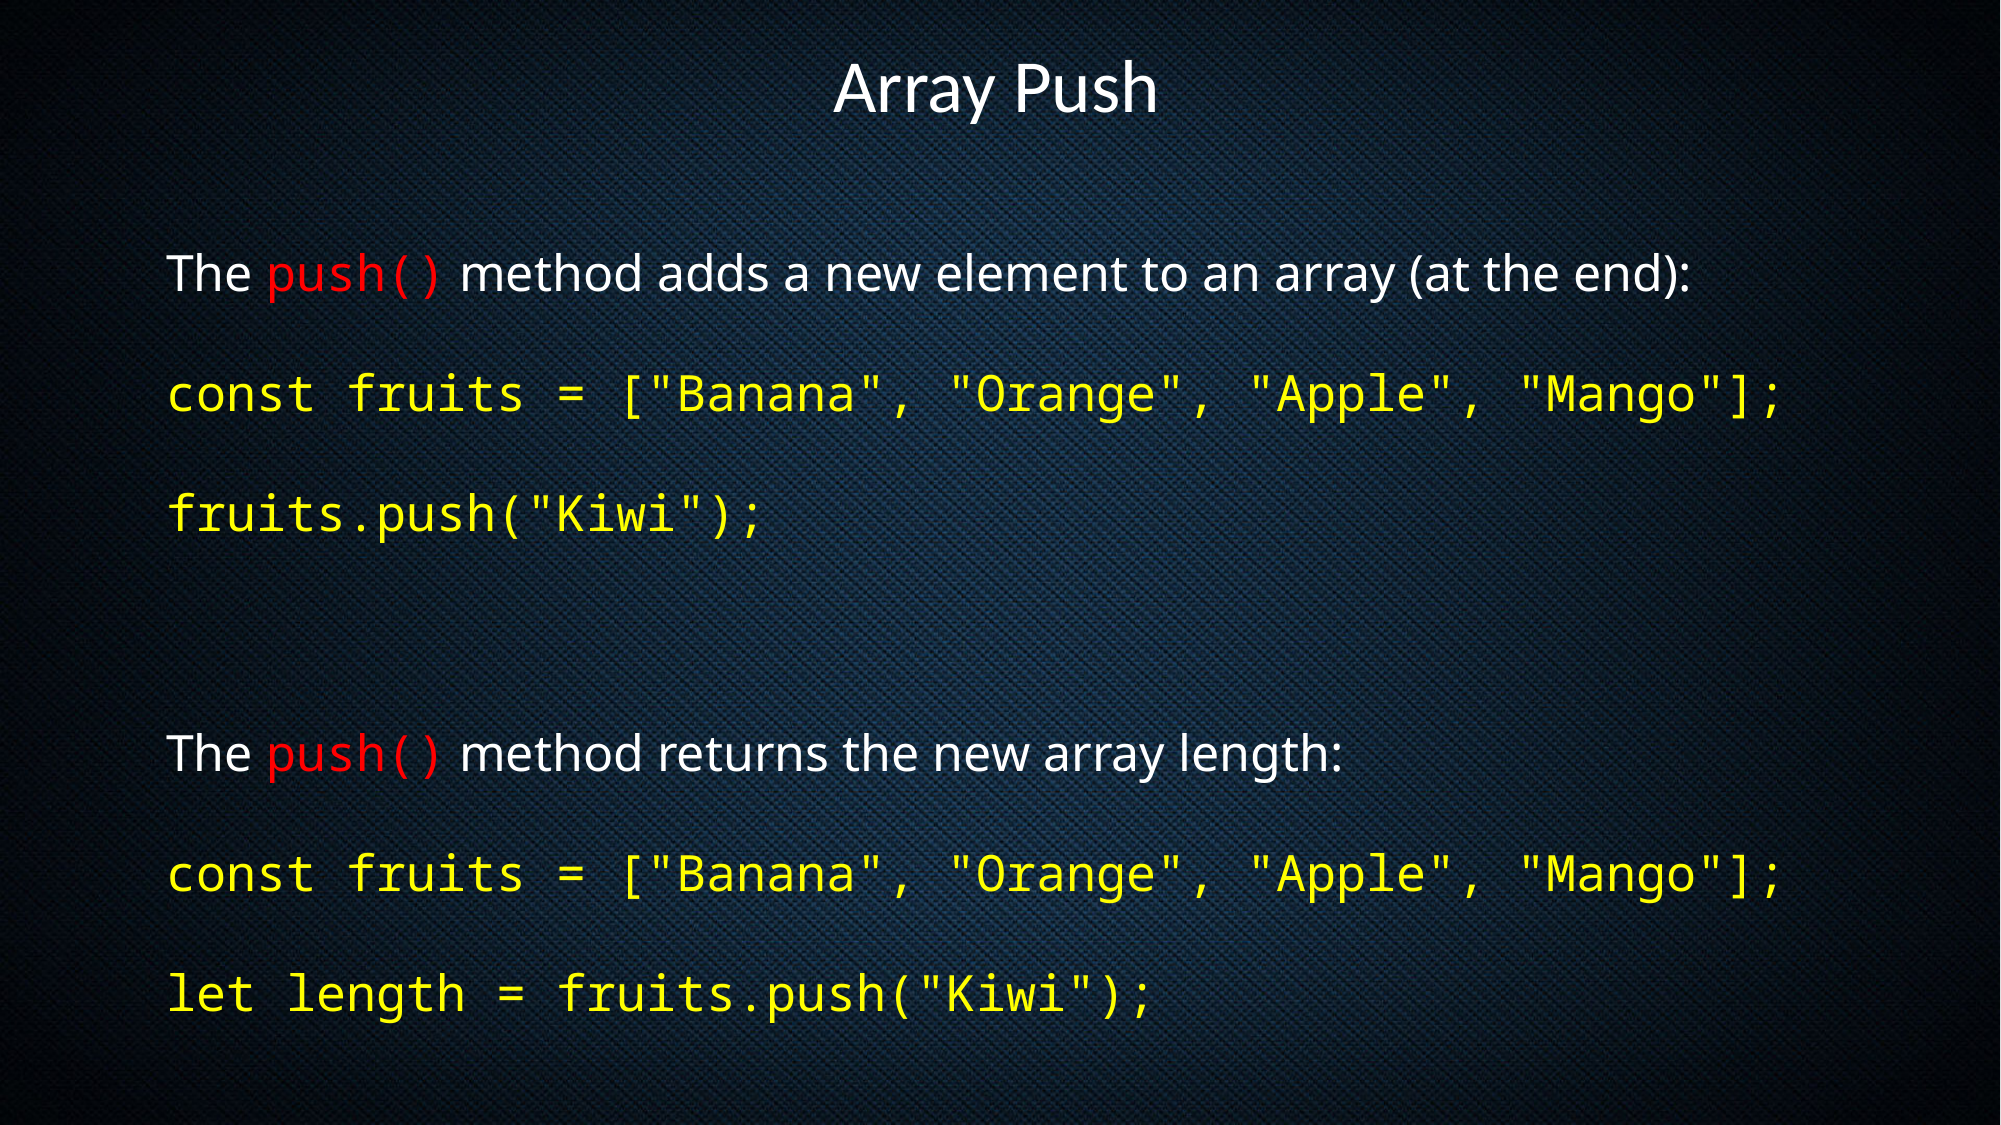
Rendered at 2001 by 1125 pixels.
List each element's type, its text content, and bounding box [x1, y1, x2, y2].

text_box Array Push [554, 30, 1439, 136]
picture [0, 0, 2001, 1125]
text_box The push() method adds a new element to an array (at the end): const fruits = ["Banana", "Orange", "Apple", "Mango"]; fruits.push("Kiwi"); The push() method returns the new array length: const fruits = ["Banana", "Orange", "Apple", "Mango"]; let length = fruits.push("Kiwi"); [151, 174, 1888, 1029]
